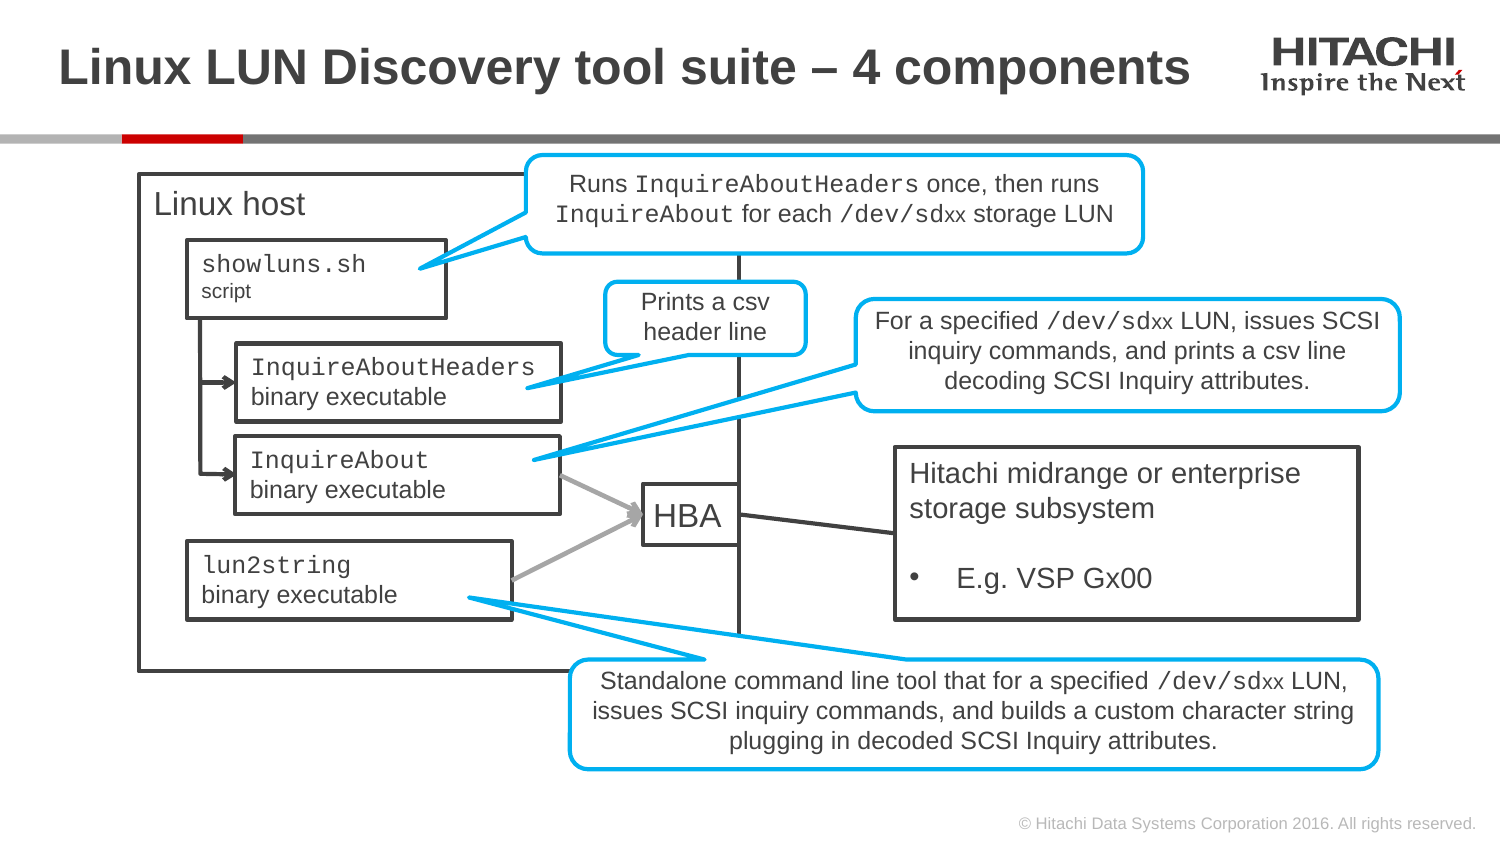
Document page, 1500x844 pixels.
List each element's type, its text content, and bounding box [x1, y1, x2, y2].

title Linux LUN Discovery tool suite – 4 components [43, 8, 1230, 129]
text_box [138, 154, 1401, 770]
